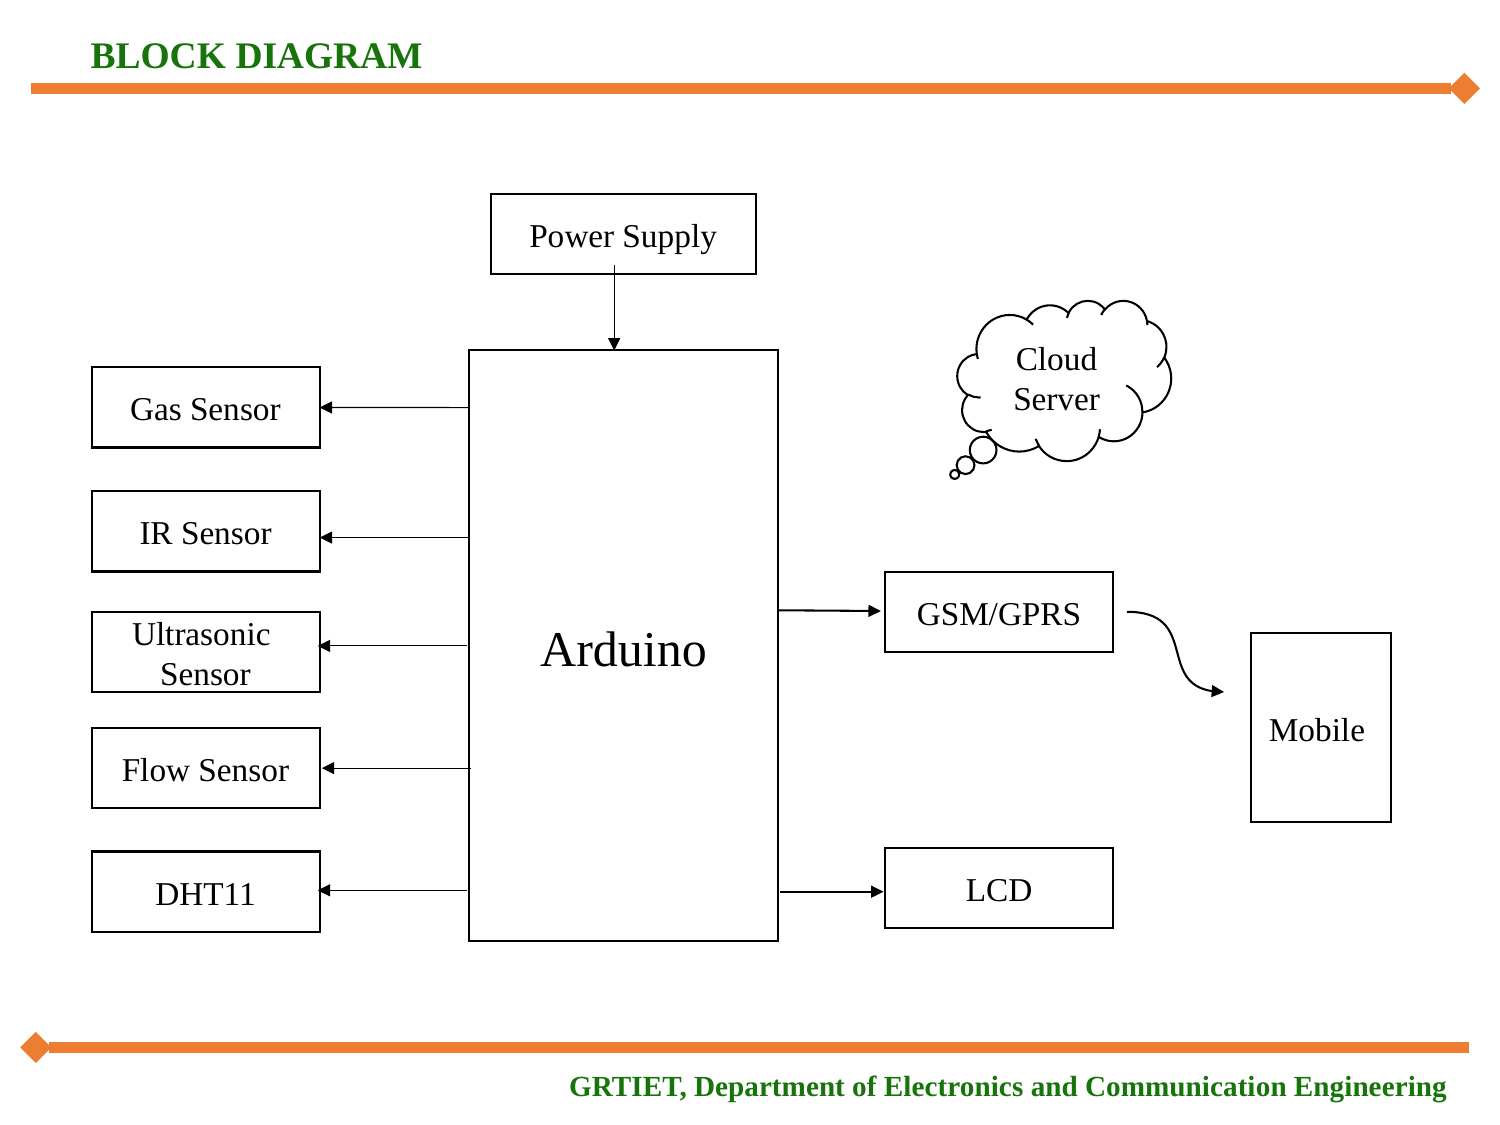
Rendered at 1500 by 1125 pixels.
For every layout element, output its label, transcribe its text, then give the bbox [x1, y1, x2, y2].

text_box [75, 144, 1392, 942]
text_box GRTIET, Department of Electronics and Communication Engineering [75, 1059, 1463, 1110]
text_box BLOCK DIAGRAM [75, 23, 1324, 83]
